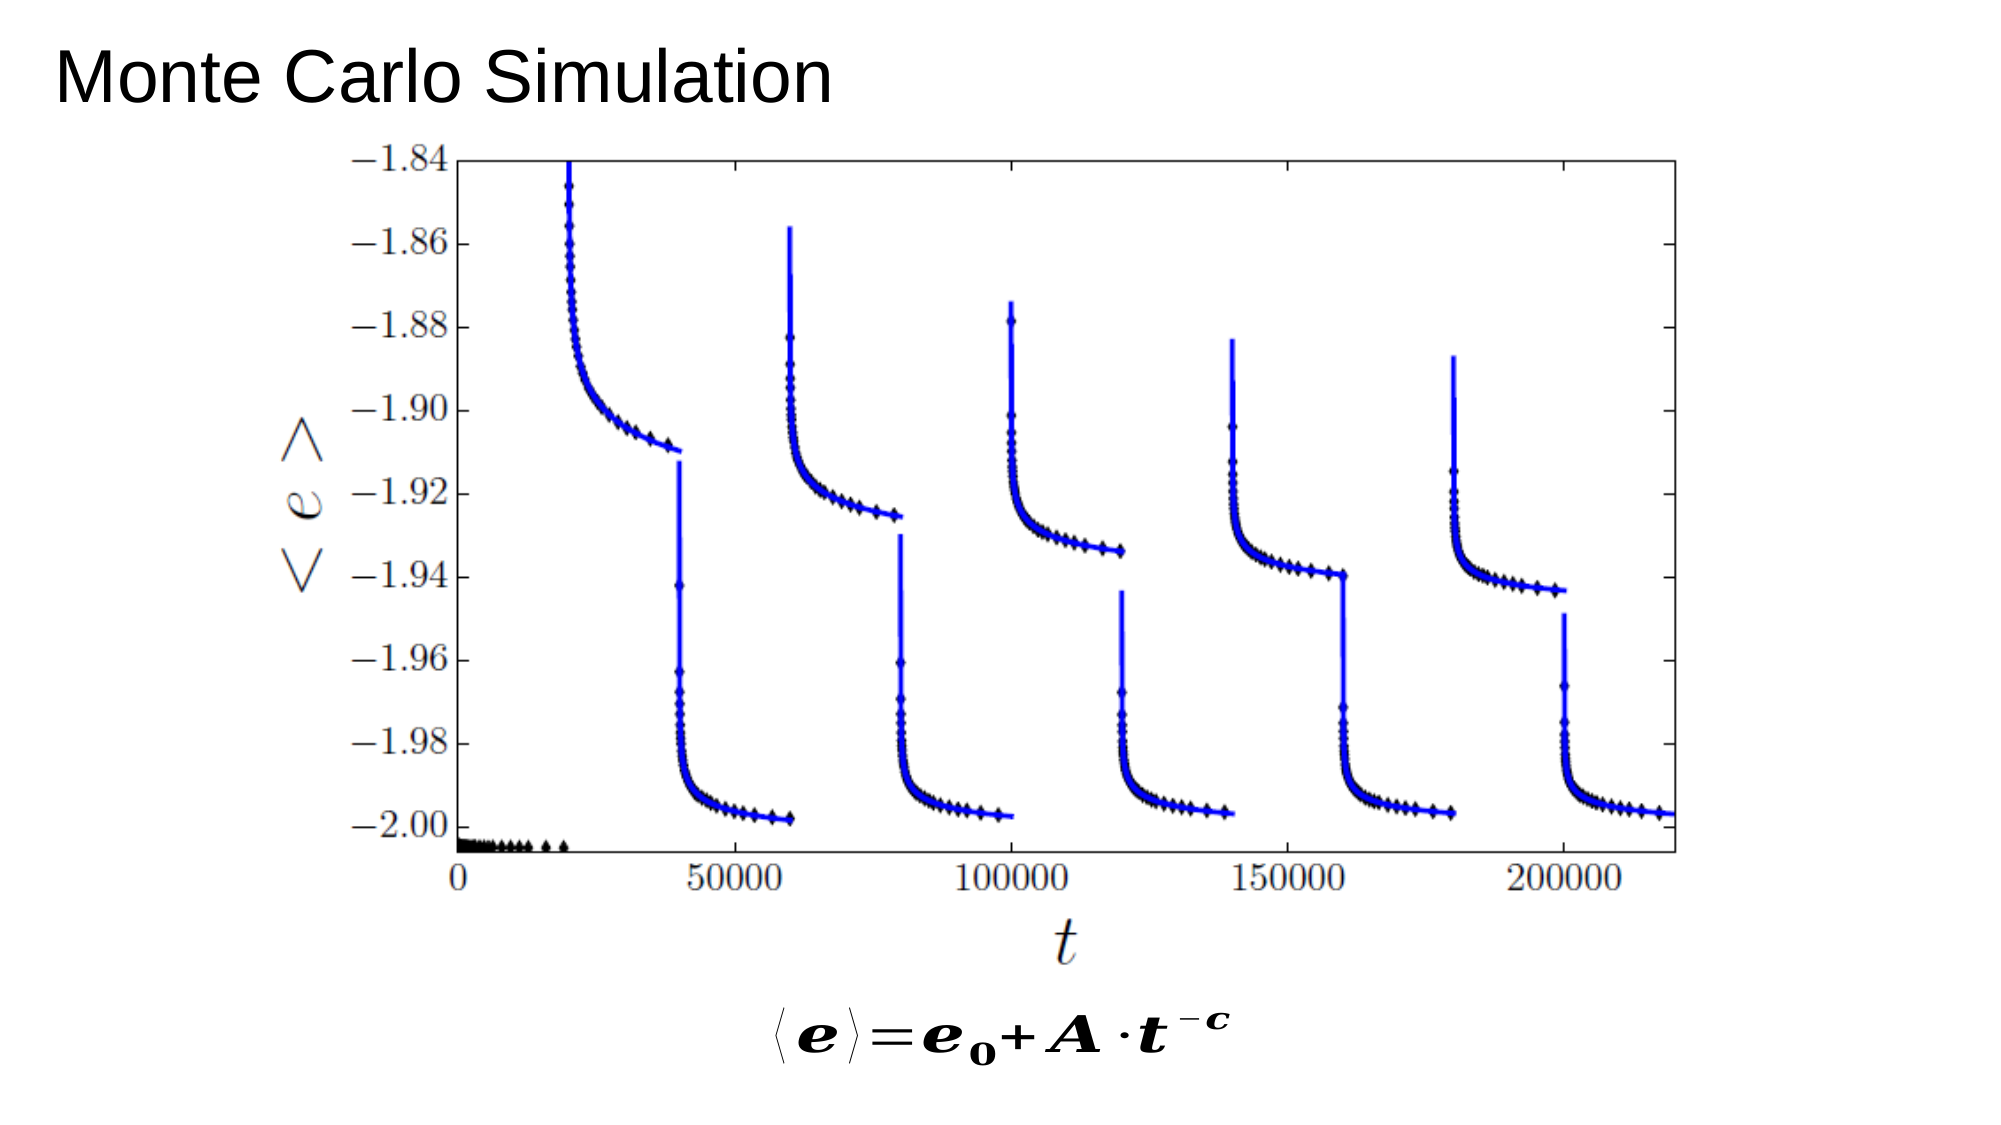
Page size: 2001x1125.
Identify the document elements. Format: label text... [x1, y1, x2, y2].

text_box Monte Carlo Simulation [39, 0, 1765, 158]
picture [234, 118, 1717, 1002]
